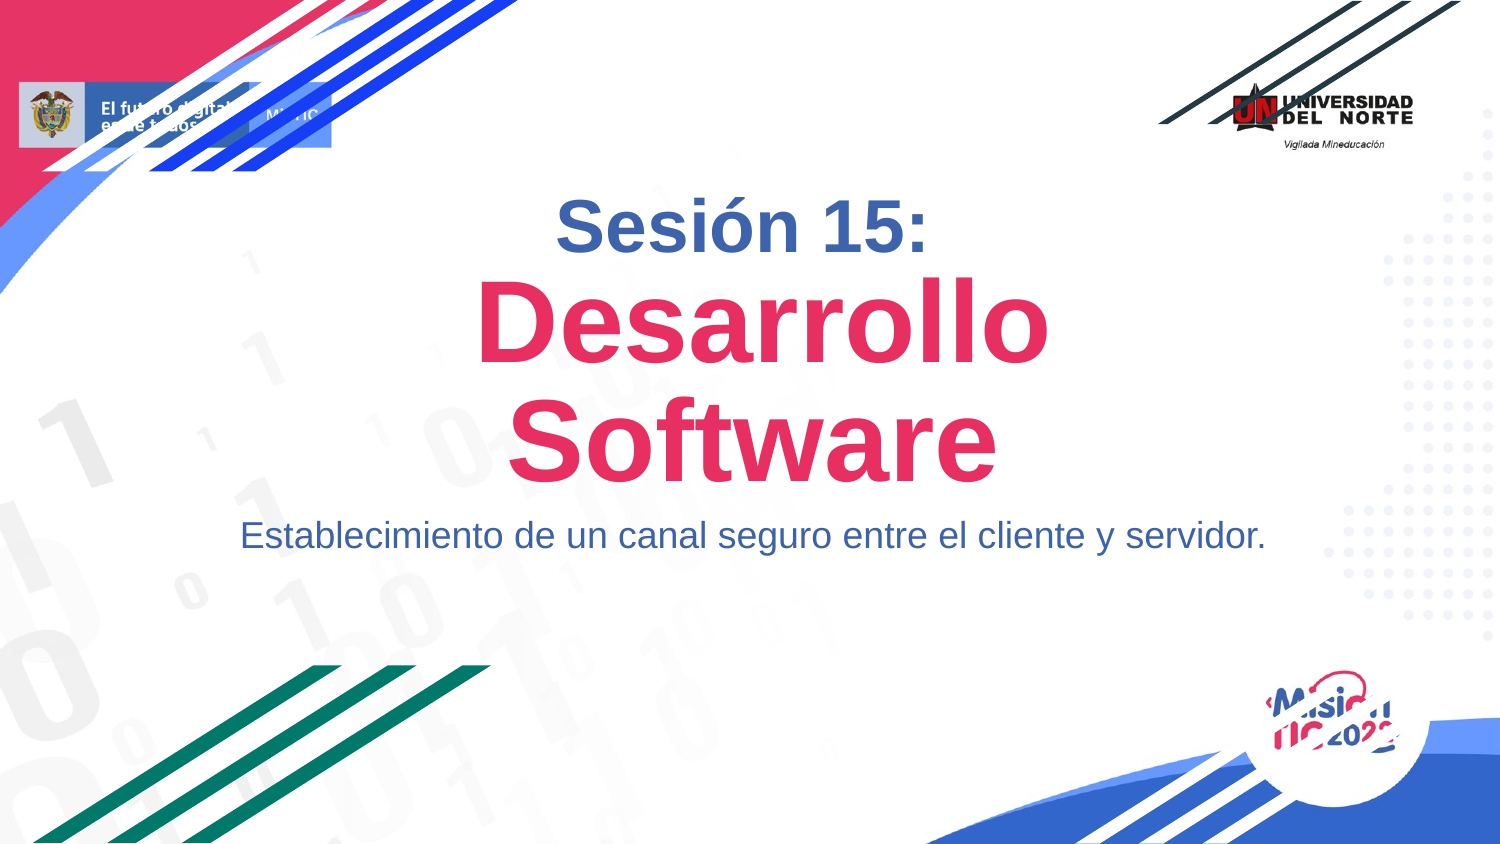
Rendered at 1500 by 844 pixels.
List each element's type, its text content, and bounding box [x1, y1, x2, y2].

picture [0, 0, 1500, 844]
title Sesión 15: Desarrollo Software [210, 178, 1297, 500]
subtitle Establecimiento de un canal seguro entre el cliente y servidor. [180, 500, 1327, 664]
